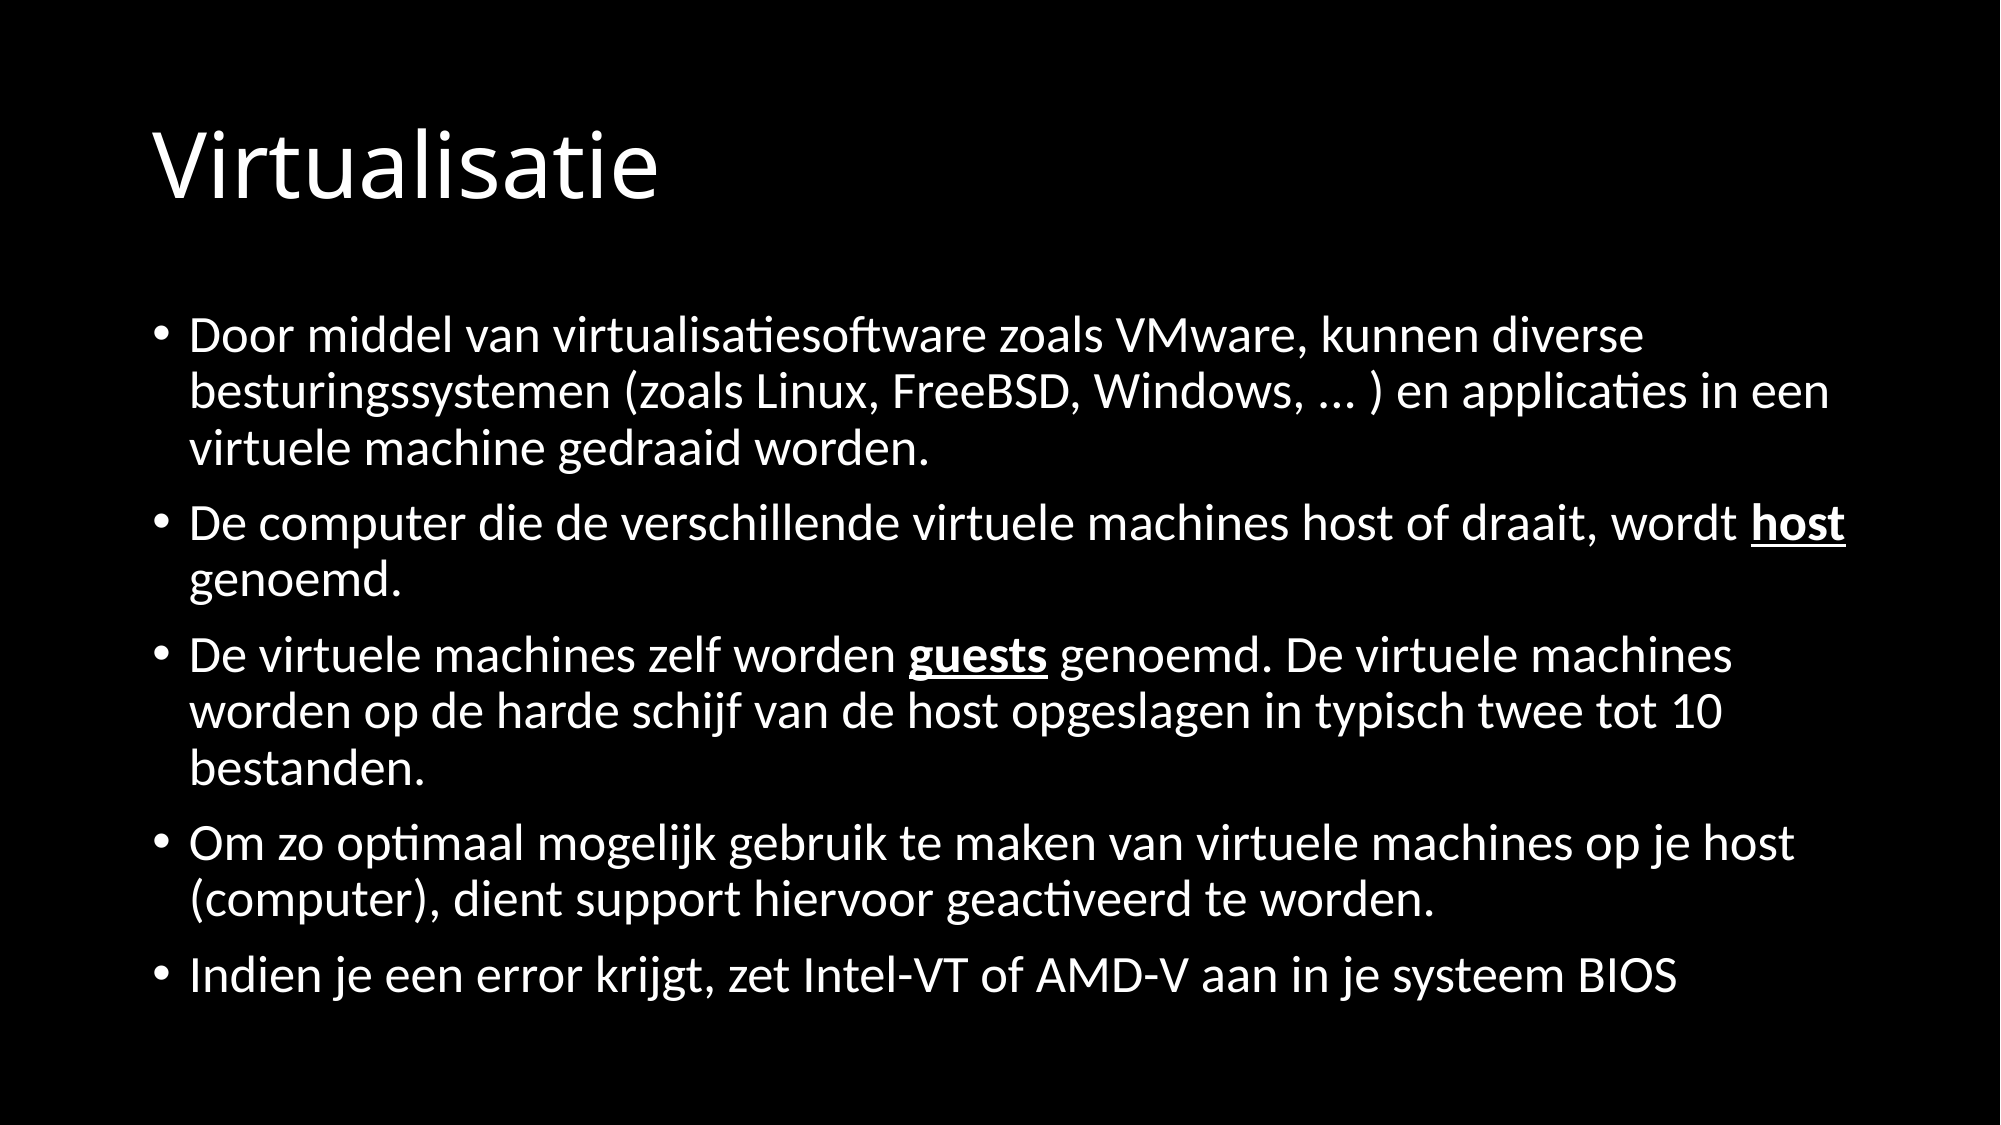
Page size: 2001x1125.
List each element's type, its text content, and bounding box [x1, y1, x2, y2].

list Door middel van virtualisatiesoftware zoals VMware, kunnen diverse besturingssystemen (zoals Linux, FreeBSD, Windows, ... ) en applicaties in een virtuele machine gedraaid worden. De computer die de verschillende virtuele machines host of draait, wordt host genoemd. De virtuele machines zelf worden guests genoemd. De virtuele machines worden op de harde schijf van de host opgeslagen in typisch twee tot 10 bestanden. Om zo optimaal mogelijk gebruik te maken van virtuele machines op je host (computer), dient support hiervoor geactiveerd te worden. Indien je een error krijgt, zet Intel-VT of AMD-V aan in je systeem BIOS [137, 299, 1863, 1014]
title Virtualisatie [137, 59, 1863, 278]
